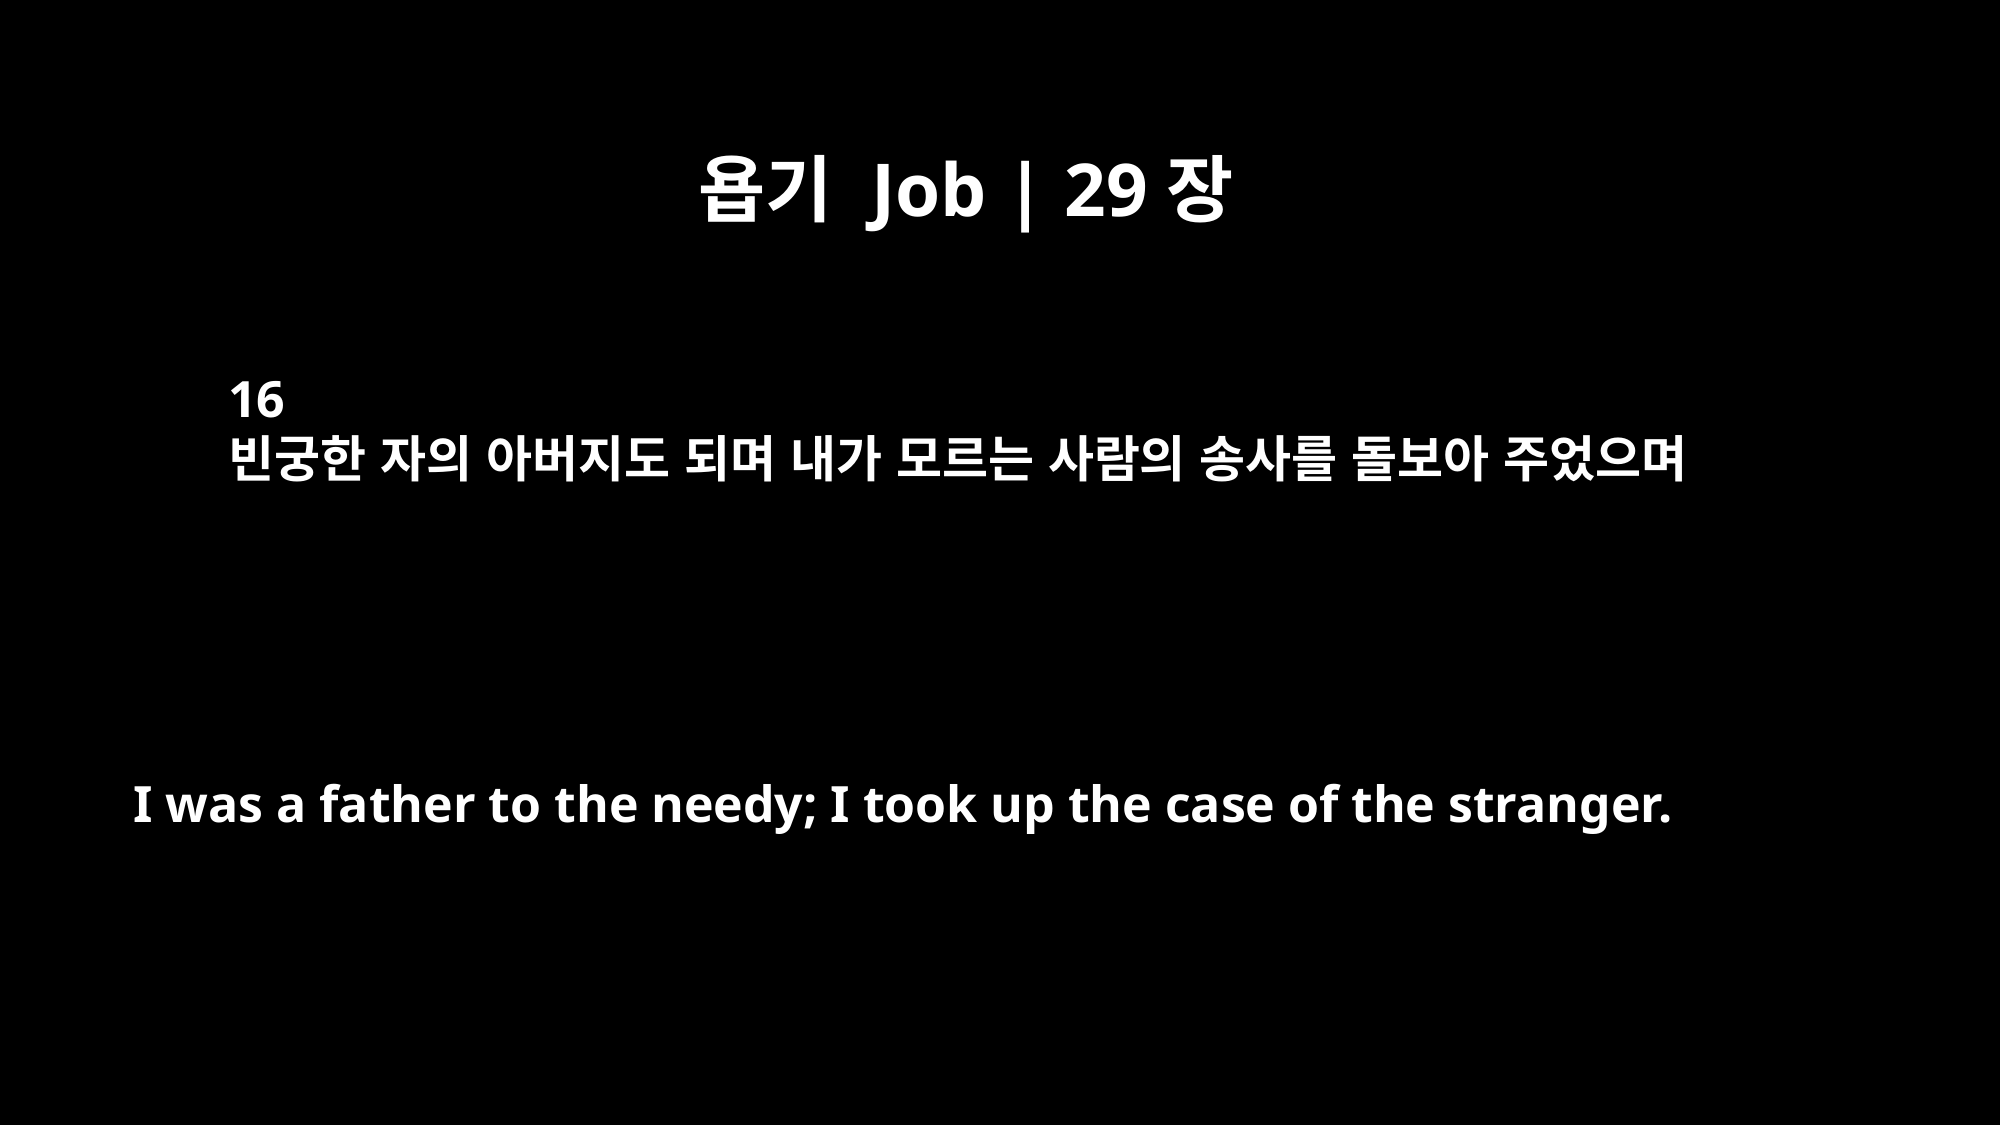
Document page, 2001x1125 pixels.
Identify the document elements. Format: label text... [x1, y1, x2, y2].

text_box 욥기 Job | 29장 [683, 136, 1249, 239]
text_box I was a father to the needy; I took up the case of the stranger. [118, 764, 1689, 840]
text_box 16 빈궁한 자의 아버지도 되며 내가 모르는 사람의 송사를 돌보아 주었으며 [213, 359, 1704, 495]
